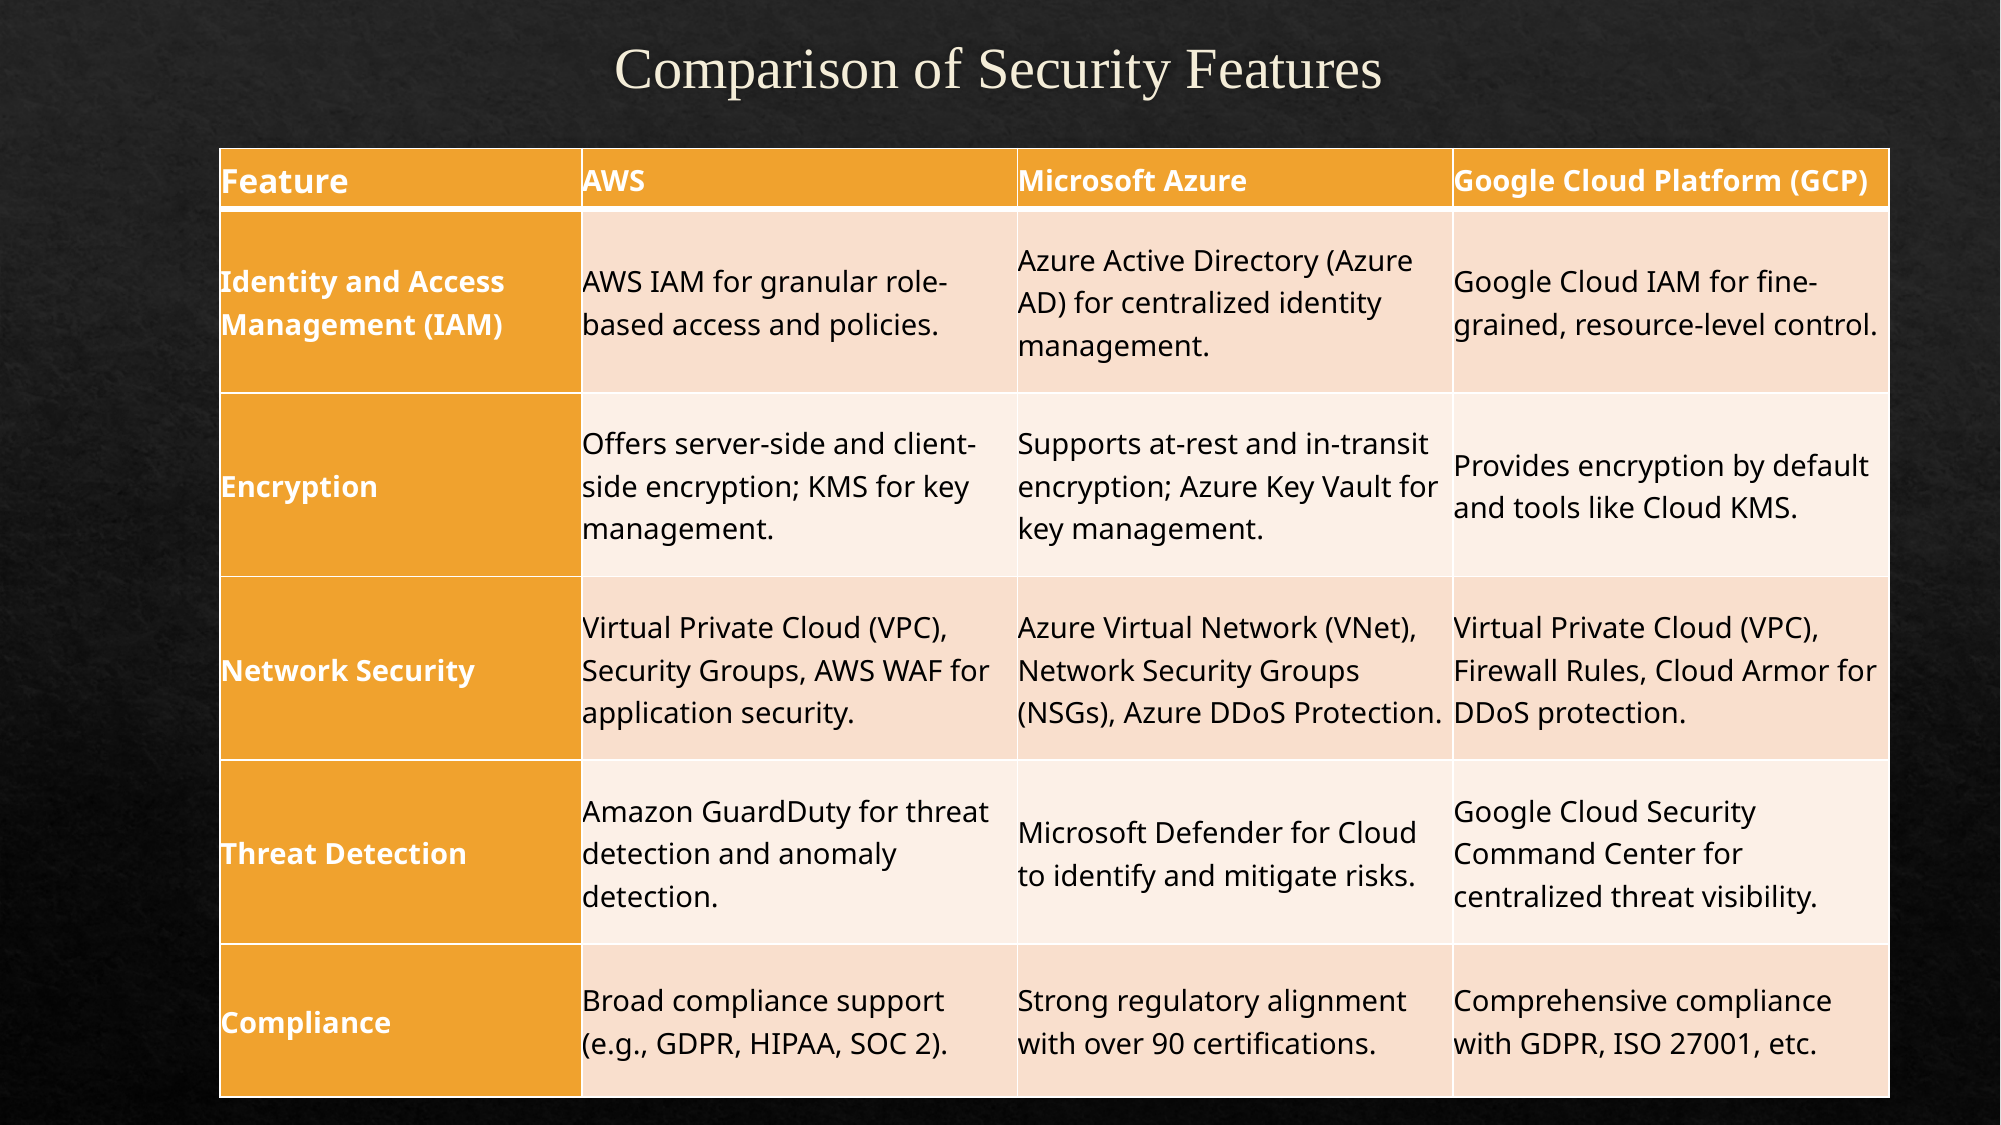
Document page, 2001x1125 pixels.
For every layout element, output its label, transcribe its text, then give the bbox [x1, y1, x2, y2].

table_header Feature [221, 149, 581, 206]
table_cell Offers server-side and client-side encryption; KMS for key management. [583, 394, 1017, 576]
table_cell Provides encryption by default and tools like Cloud KMS. [1454, 394, 1888, 576]
table_cell Azure Active Directory (Azure AD) for centralized identity management. [1018, 212, 1452, 392]
table_header Microsoft Azure [1018, 149, 1452, 206]
table_cell Compliance [221, 945, 581, 1096]
table_cell Amazon GuardDuty for threat detection and anomaly detection. [583, 761, 1017, 943]
table_cell AWS IAM for granular role-based access and policies. [583, 212, 1017, 392]
table_header AWS [583, 149, 1017, 206]
table_cell Microsoft Defender for Cloud to identify and mitigate risks. [1018, 761, 1452, 943]
table_cell Threat Detection [221, 761, 581, 943]
table_cell Strong regulatory alignment with over 90 certifications. [1018, 945, 1452, 1096]
table_cell Azure Virtual Network (VNet), Network Security Groups (NSGs), Azure DDoS Protection. [1018, 577, 1452, 759]
table_cell Virtual Private Cloud (VPC), Security Groups, AWS WAF for application security. [583, 577, 1017, 759]
title Comparison of Security Features [149, 10, 1849, 129]
table_header Google Cloud Platform (GCP) [1454, 149, 1888, 206]
table_cell Broad compliance support (e.g., GDPR, HIPAA, SOC 2). [583, 945, 1017, 1096]
table_cell Comprehensive compliance with GDPR, ISO 27001, etc. [1454, 945, 1888, 1096]
table_cell Google Cloud IAM for fine-grained, resource-level control. [1454, 212, 1888, 392]
table_cell Virtual Private Cloud (VPC), Firewall Rules, Cloud Armor for DDoS protection. [1454, 577, 1888, 759]
table_cell Network Security [221, 577, 581, 759]
table_cell Supports at-rest and in-transit encryption; Azure Key Vault for key management. [1018, 394, 1452, 576]
table_cell Google Cloud Security Command Center for centralized threat visibility. [1454, 761, 1888, 943]
table_cell Identity and Access Management (IAM) [221, 212, 581, 392]
table_cell Encryption [221, 394, 581, 576]
